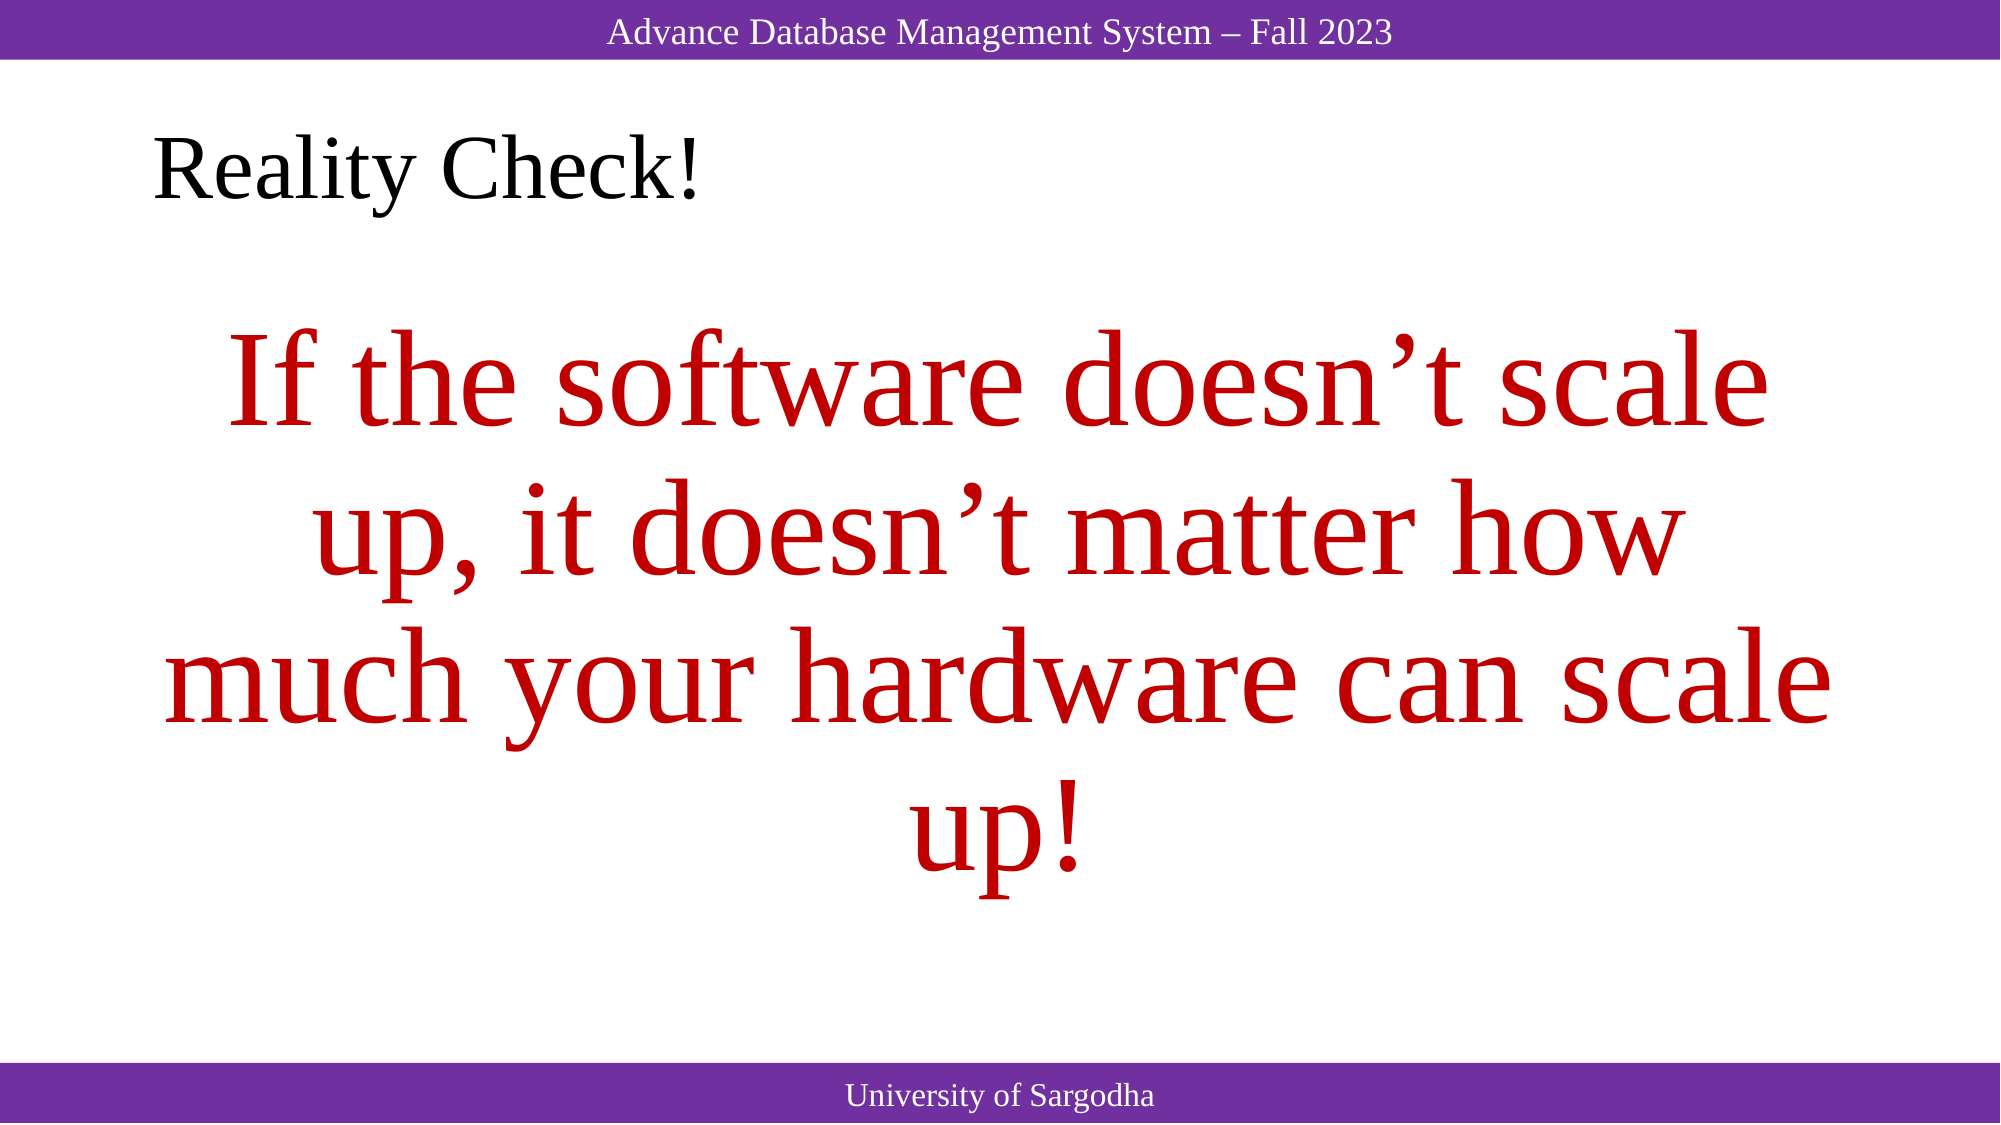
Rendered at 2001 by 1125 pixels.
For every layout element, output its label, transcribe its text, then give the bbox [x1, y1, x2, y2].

title Reality Check! [137, 59, 1863, 278]
footer University of Sargodha [0, 1062, 2000, 1123]
list If the software doesn’t scale up, it doesn’t matter how much your hardware can scale up! [137, 299, 1863, 1014]
